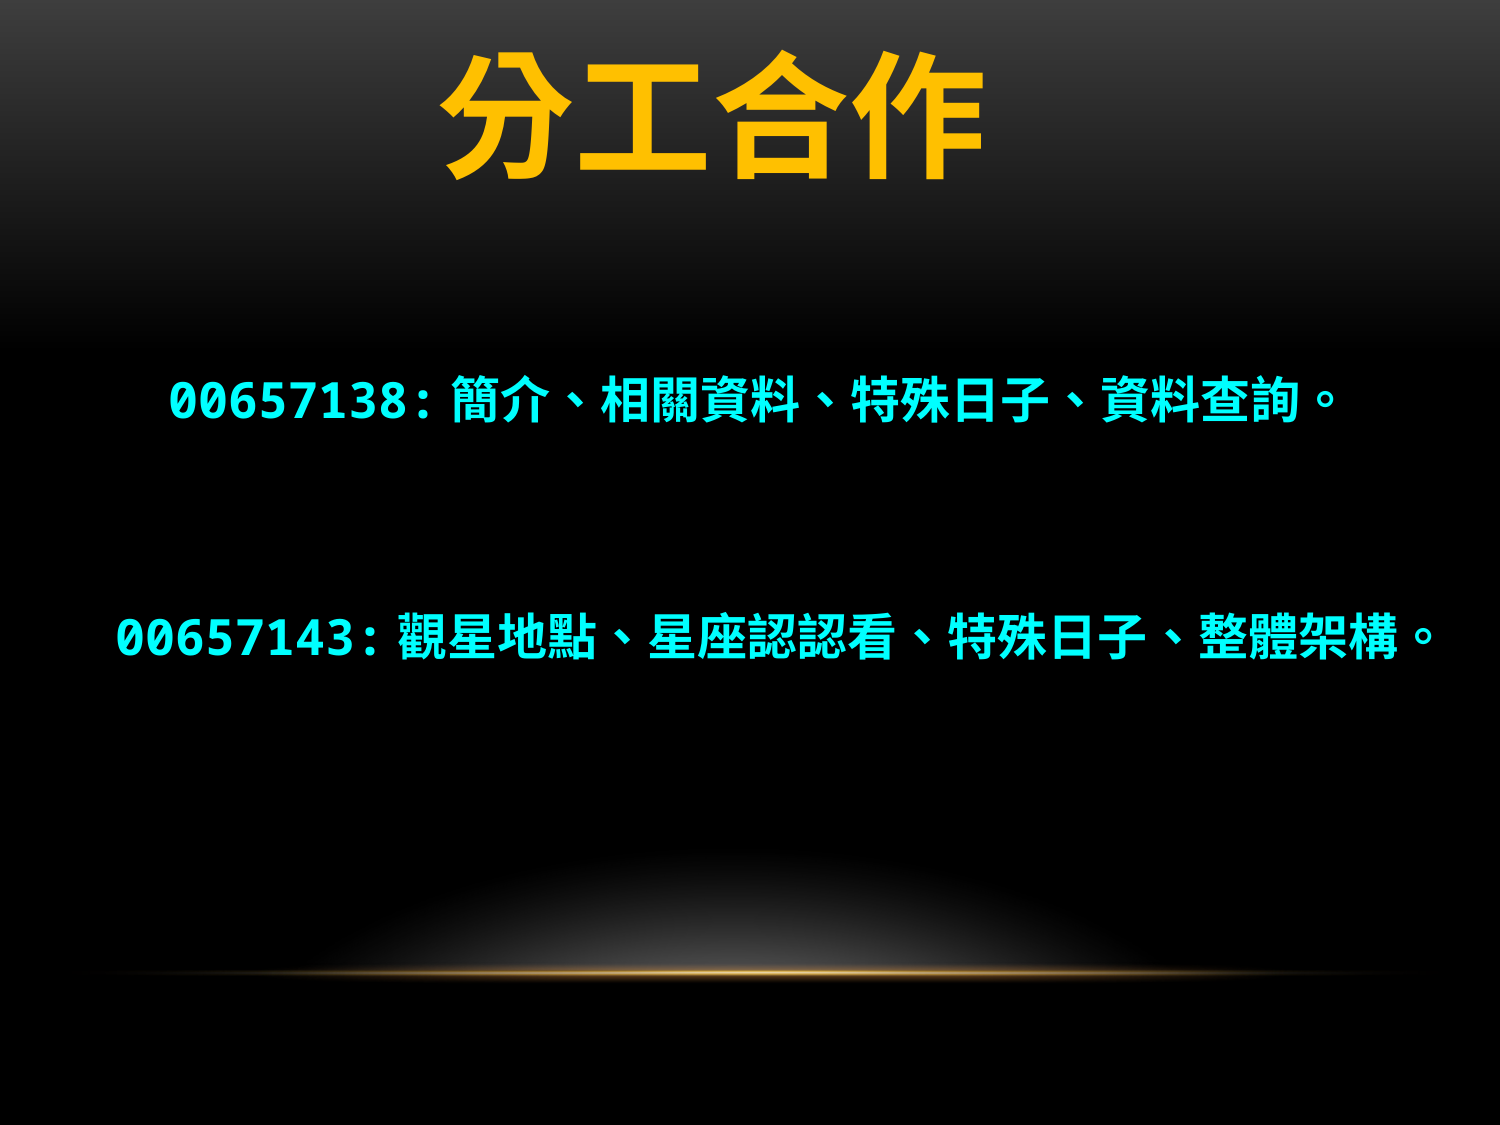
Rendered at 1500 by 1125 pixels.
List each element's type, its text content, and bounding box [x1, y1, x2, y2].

text_box 00657143:觀星地點、星座認認看、特殊日子、整體架構。 [101, 597, 1463, 673]
picture [0, 0, 1500, 1125]
text_box 分工合作 [422, 0, 1003, 203]
text_box 00657138:簡介、相關資料、特殊日子、資料查詢。 [153, 361, 1366, 437]
